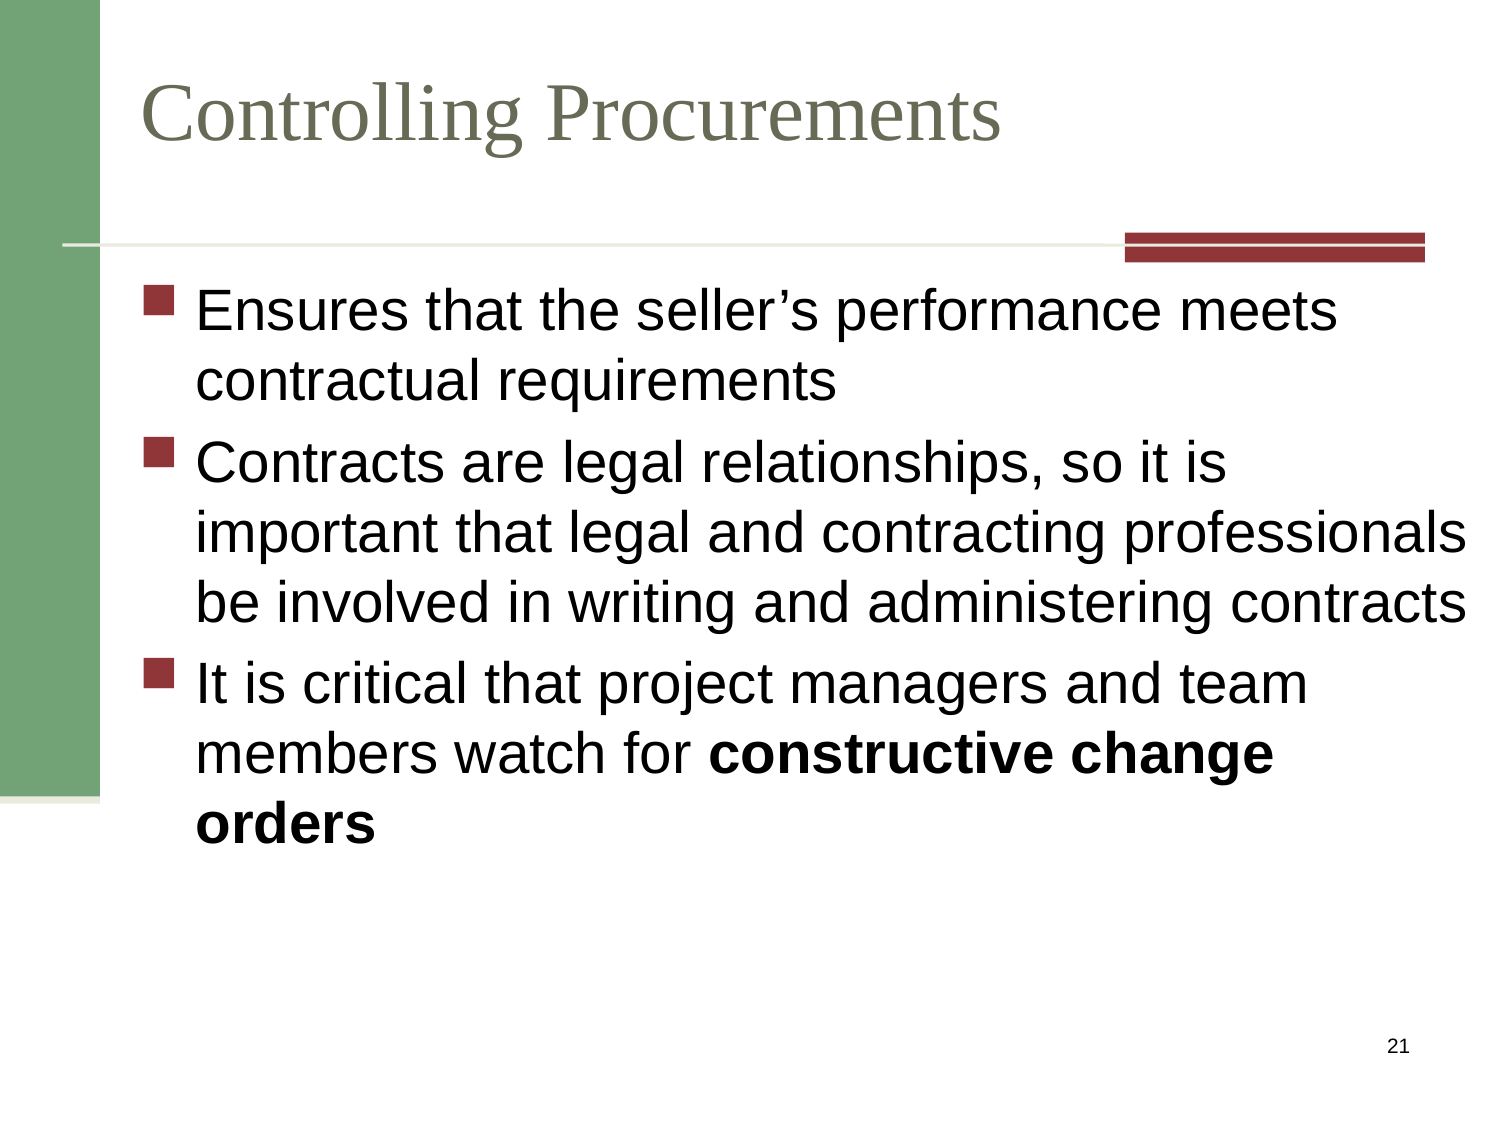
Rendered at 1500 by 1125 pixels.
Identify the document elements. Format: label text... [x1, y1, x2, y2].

title Controlling Procurements [125, 50, 1500, 165]
list Ensures that the seller’s performance meets contractual requirements Contracts are legal relationships, so it is important that legal and contracting professionals be involved in writing and administering contracts It is critical that project managers and team members watch for constructive change orders [124, 264, 1488, 1026]
slide_number 21 [1112, 1024, 1426, 1101]
